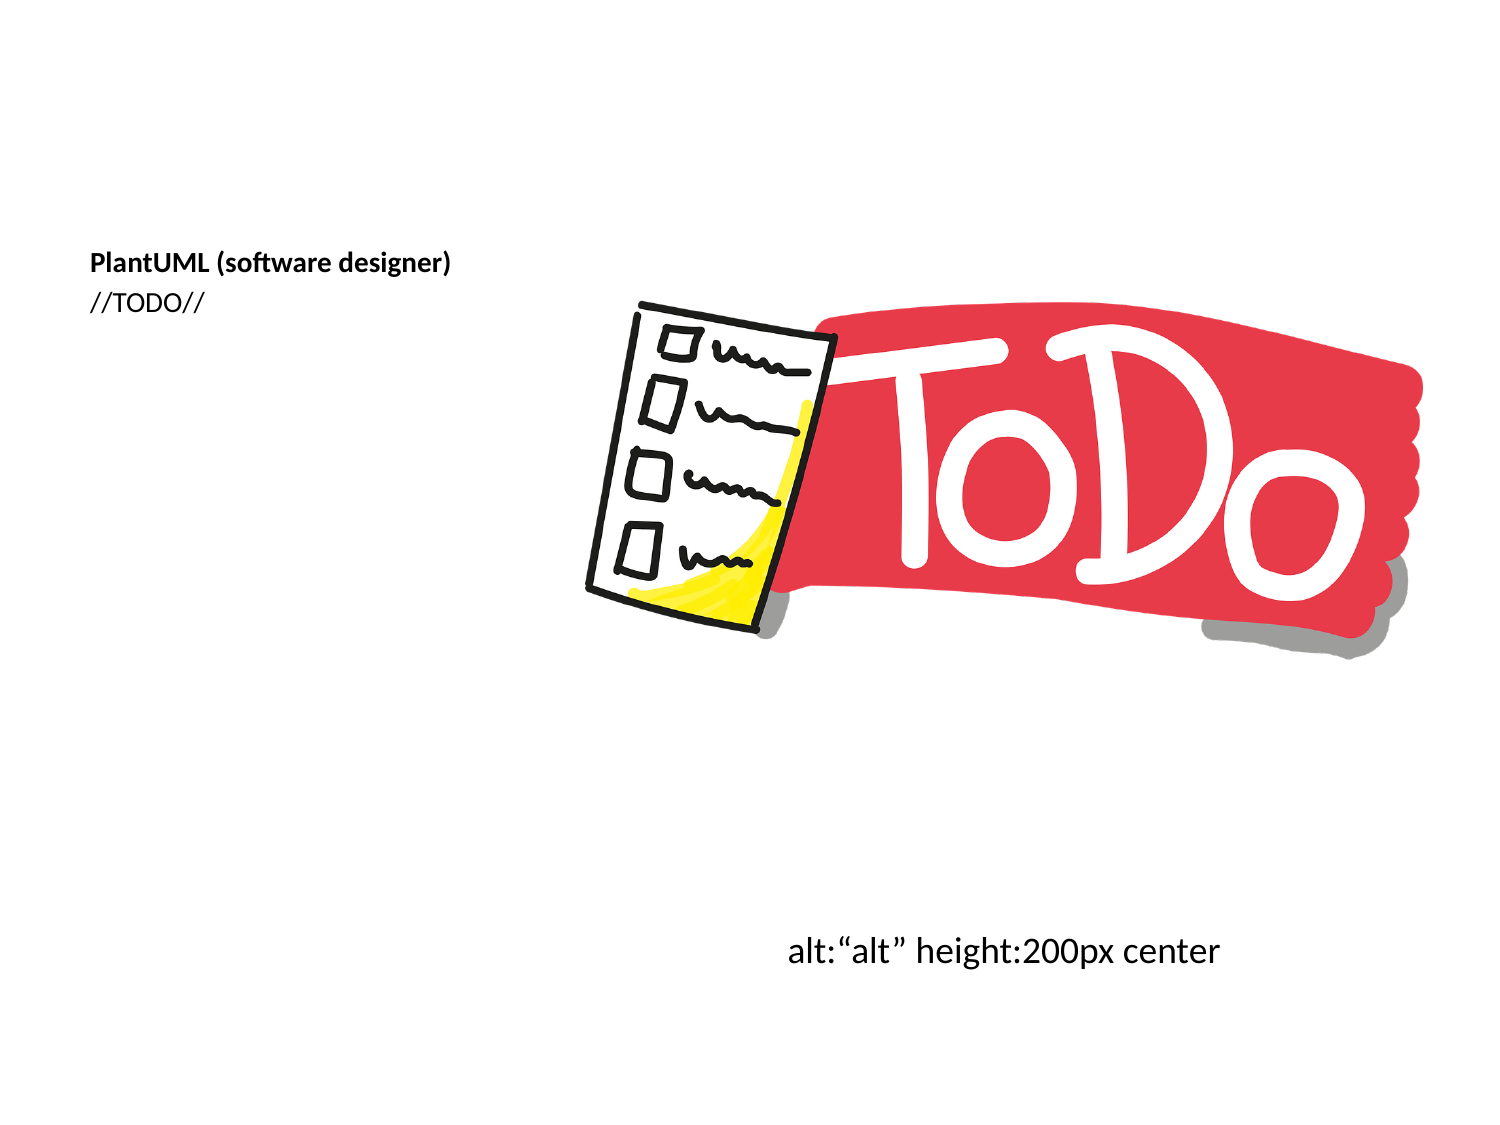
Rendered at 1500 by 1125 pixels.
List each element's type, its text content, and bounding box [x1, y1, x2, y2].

picture [585, 270, 1424, 690]
text_box alt:“alt” height:200px center [585, 918, 1423, 1003]
list PlantUML (software designer) //TODO// [75, 235, 569, 1005]
